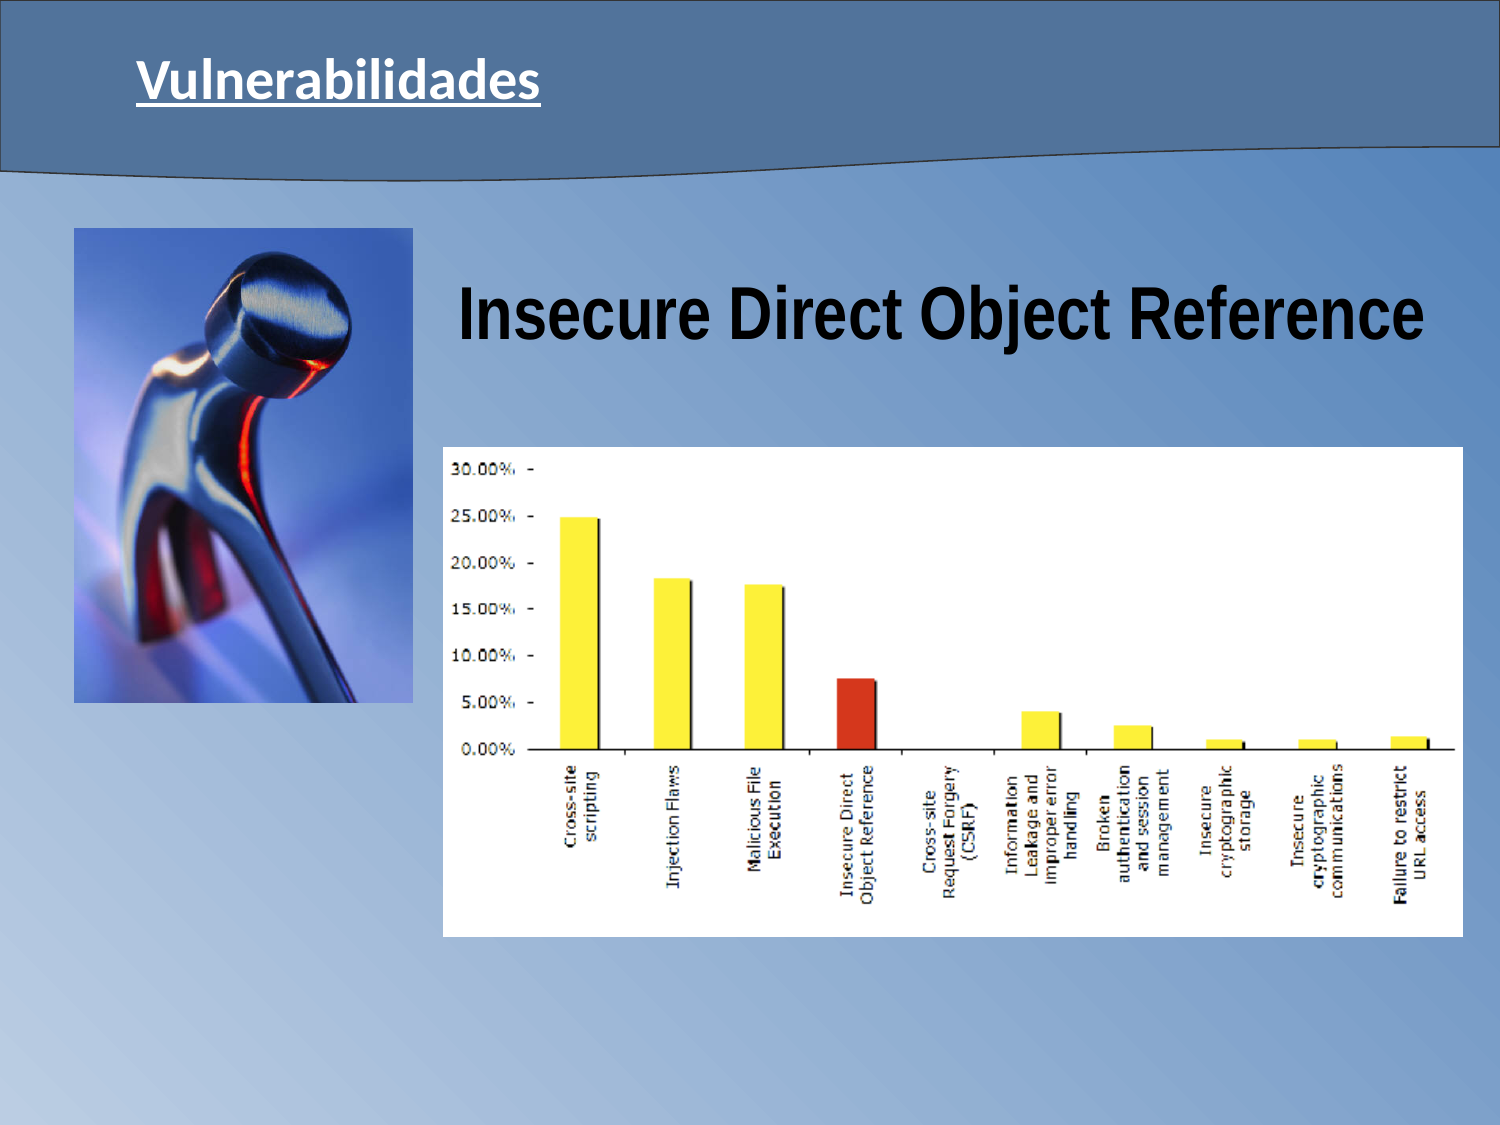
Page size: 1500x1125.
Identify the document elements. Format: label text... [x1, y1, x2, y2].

picture [74, 228, 413, 703]
title Vulnerabilidades [135, 0, 1351, 164]
text_box Insecure Direct Object Reference [436, 247, 1464, 386]
picture [443, 446, 1463, 937]
